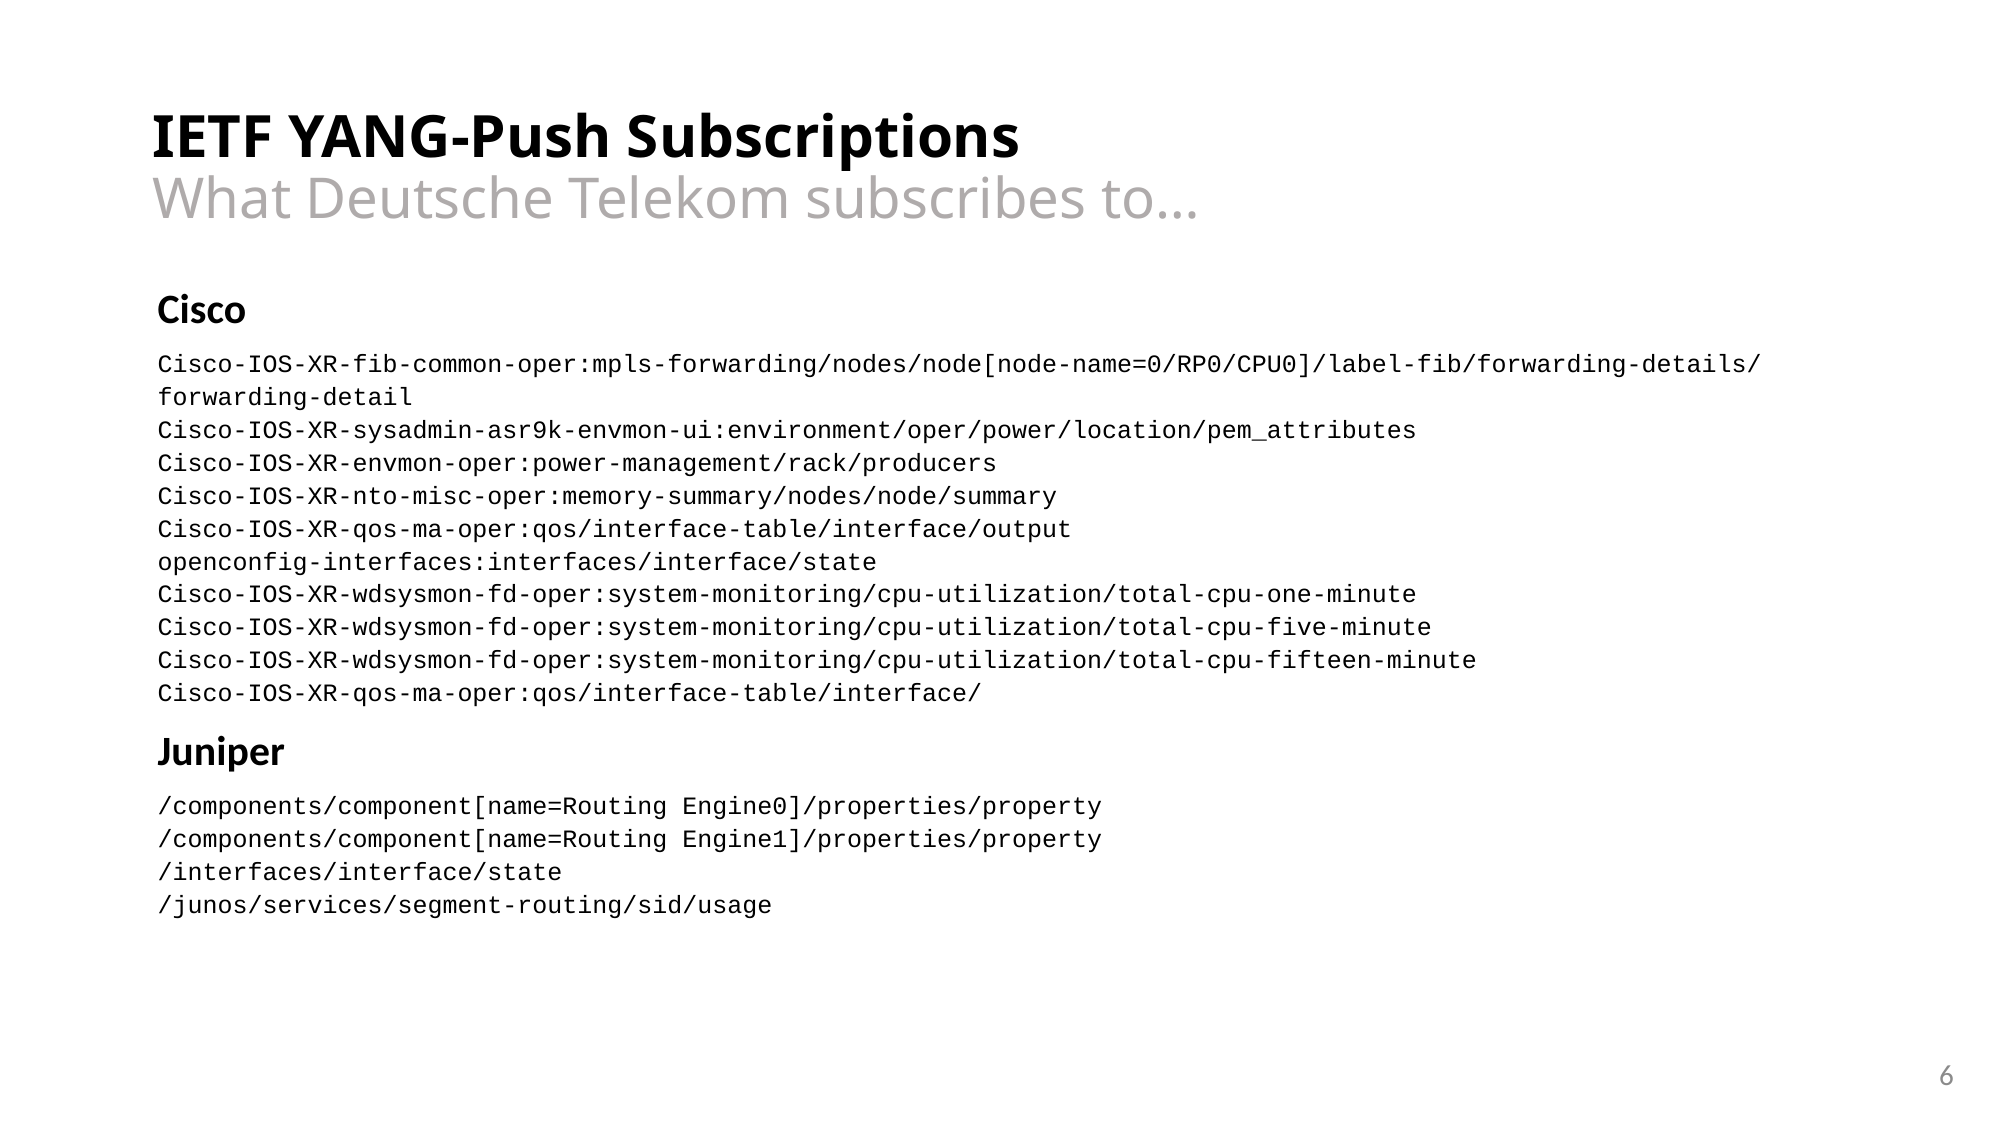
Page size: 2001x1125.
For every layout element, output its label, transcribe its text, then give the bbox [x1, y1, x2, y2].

title IETF YANG-Push Subscriptions What Deutsche Telekom subscribes to… [137, 59, 1863, 278]
text_box Cisco Cisco-IOS-XR-fib-common-oper:mpls-forwarding/nodes/node[node-name=0/RP0/CPU0]/label-fib/forwarding-details/forwarding-detail Cisco-IOS-XR-sysadmin-asr9k-envmon-ui:environment/oper/power/location/pem_attributes Cisco-IOS-XR-envmon-oper:power-management/rack/producers Cisco-IOS-XR-nto-misc-oper:memory-summary/nodes/node/summary Cisco-IOS-XR-qos-ma-oper:qos/interface-table/interface/output openconfig-interfaces:interfaces/interface/state Cisco-IOS-XR-wdsysmon-fd-oper:system-monitoring/cpu-utilization/total-cpu-one-minute Cisco-IOS-XR-wdsysmon-fd-oper:system-monitoring/cpu-utilization/total-cpu-five-minute Cisco-IOS-XR-wdsysmon-fd-oper:system-monitoring/cpu-utilization/total-cpu-fifteen-minute Cisco-IOS-XR-qos-ma-oper:qos/interface-table/interface/ Juniper /components/component[name=Routing Engine0]/properties/property /components/component[name=Routing Engine1]/properties/property /interfaces/interface/state /junos/services/segment-routing/sid/usage [157, 277, 1901, 1015]
slide_number 6 [1900, 1043, 1969, 1104]
